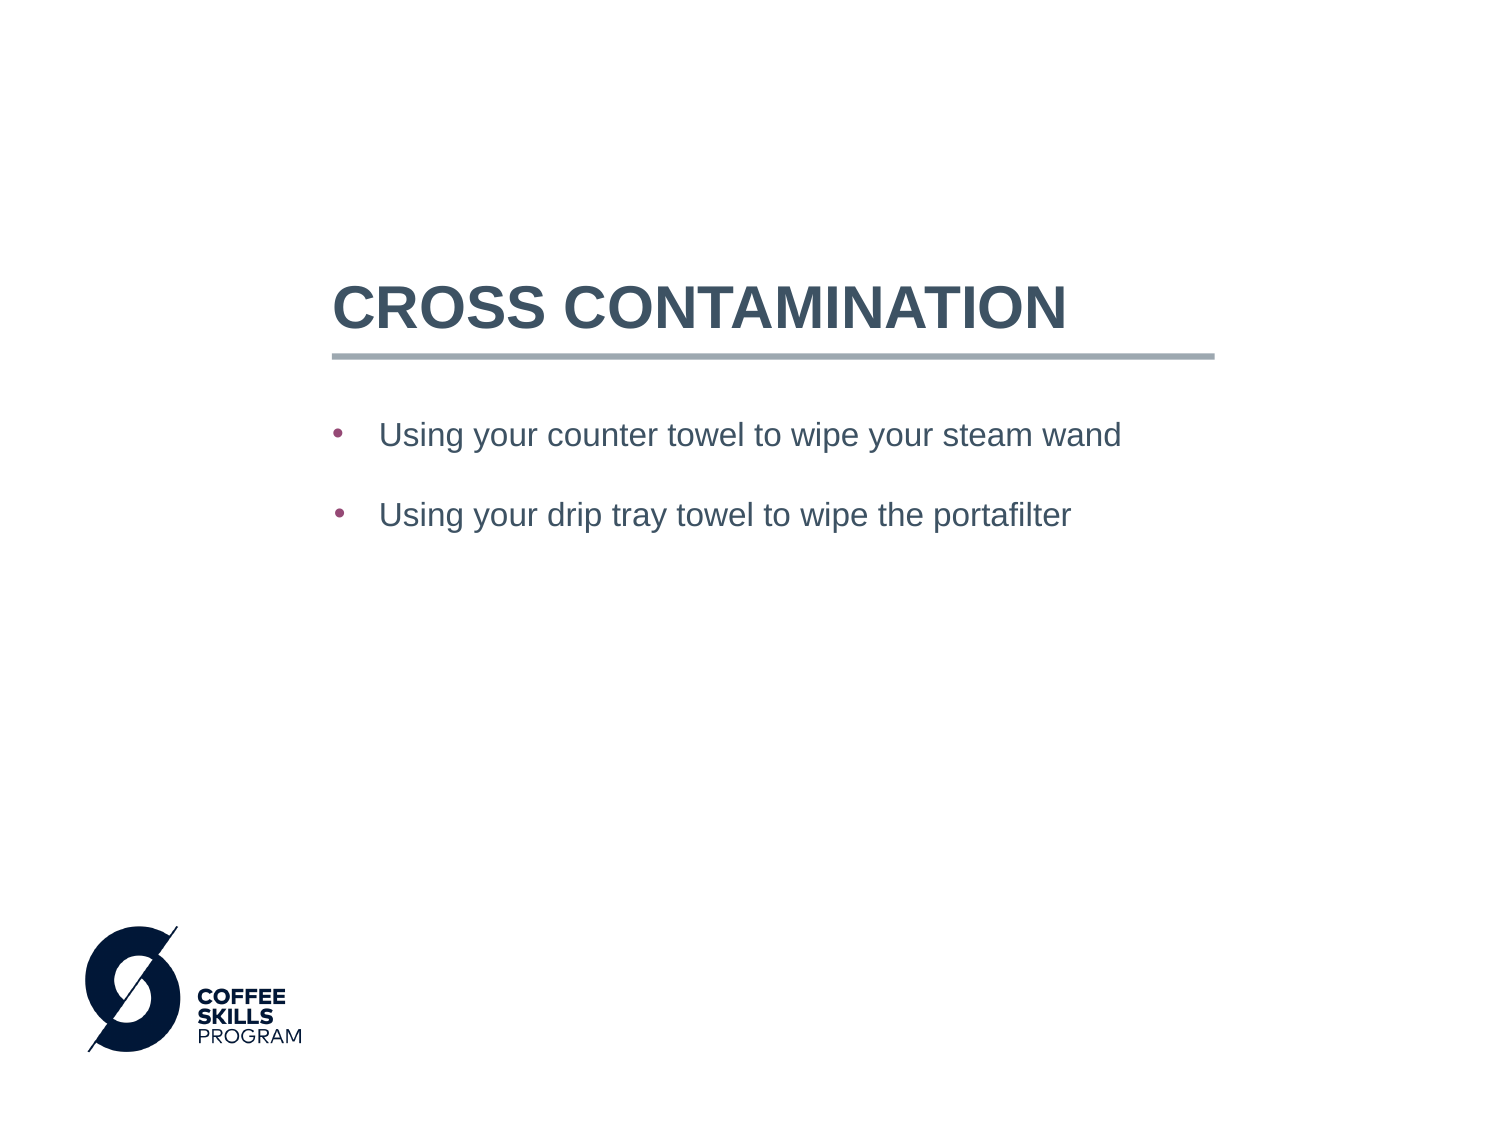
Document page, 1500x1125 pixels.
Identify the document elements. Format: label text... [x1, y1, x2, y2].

picture [62, 907, 313, 1068]
text_box CROSS CONTAMINATION Using your counter towel to wipe your steam wand Using your drip tray towel to wipe the portafilter [317, 260, 1247, 867]
